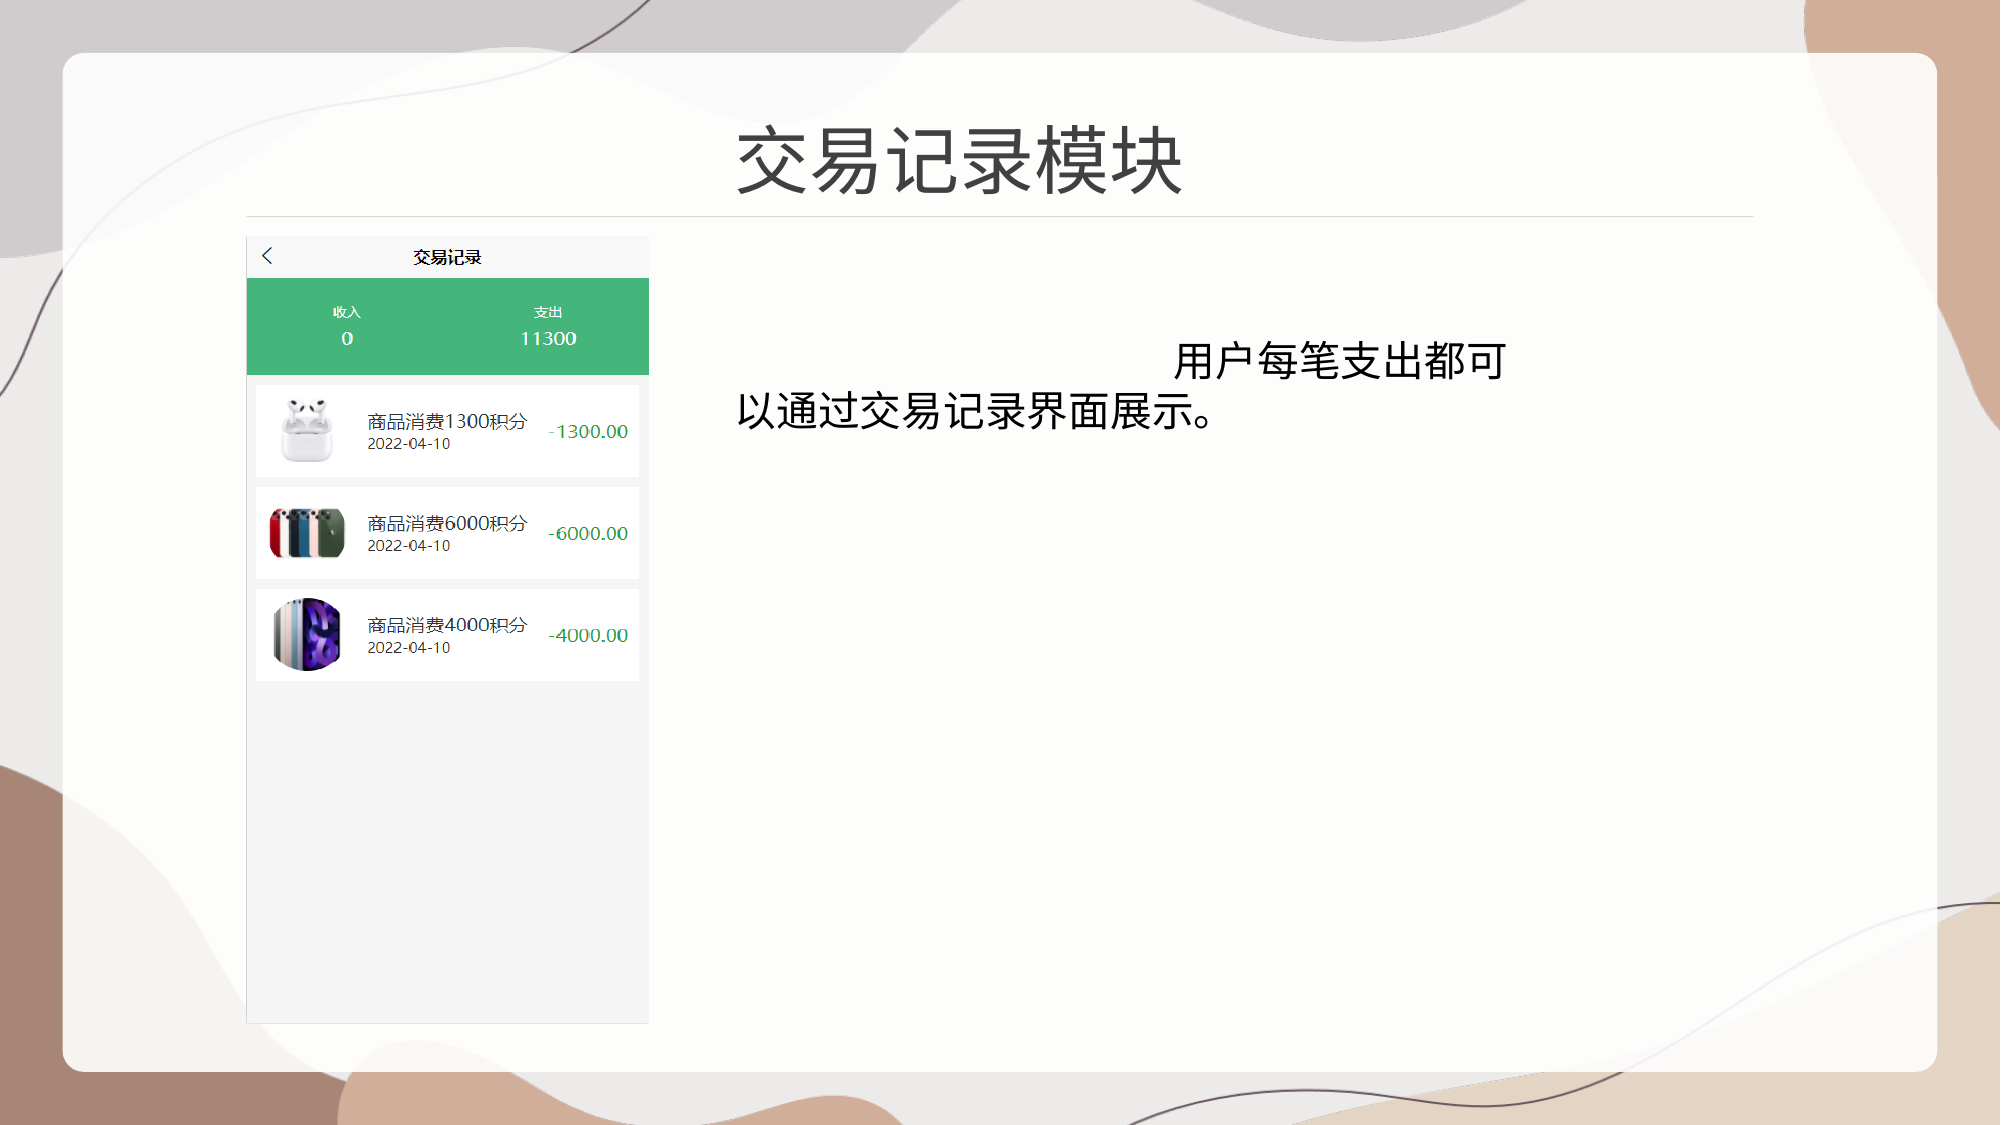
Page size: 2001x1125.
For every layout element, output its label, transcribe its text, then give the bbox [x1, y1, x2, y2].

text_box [246, 105, 1754, 217]
picture [0, 0, 2000, 1125]
text_box 用户每笔支出都可以通过交易记录界面展示。 [719, 327, 1554, 442]
